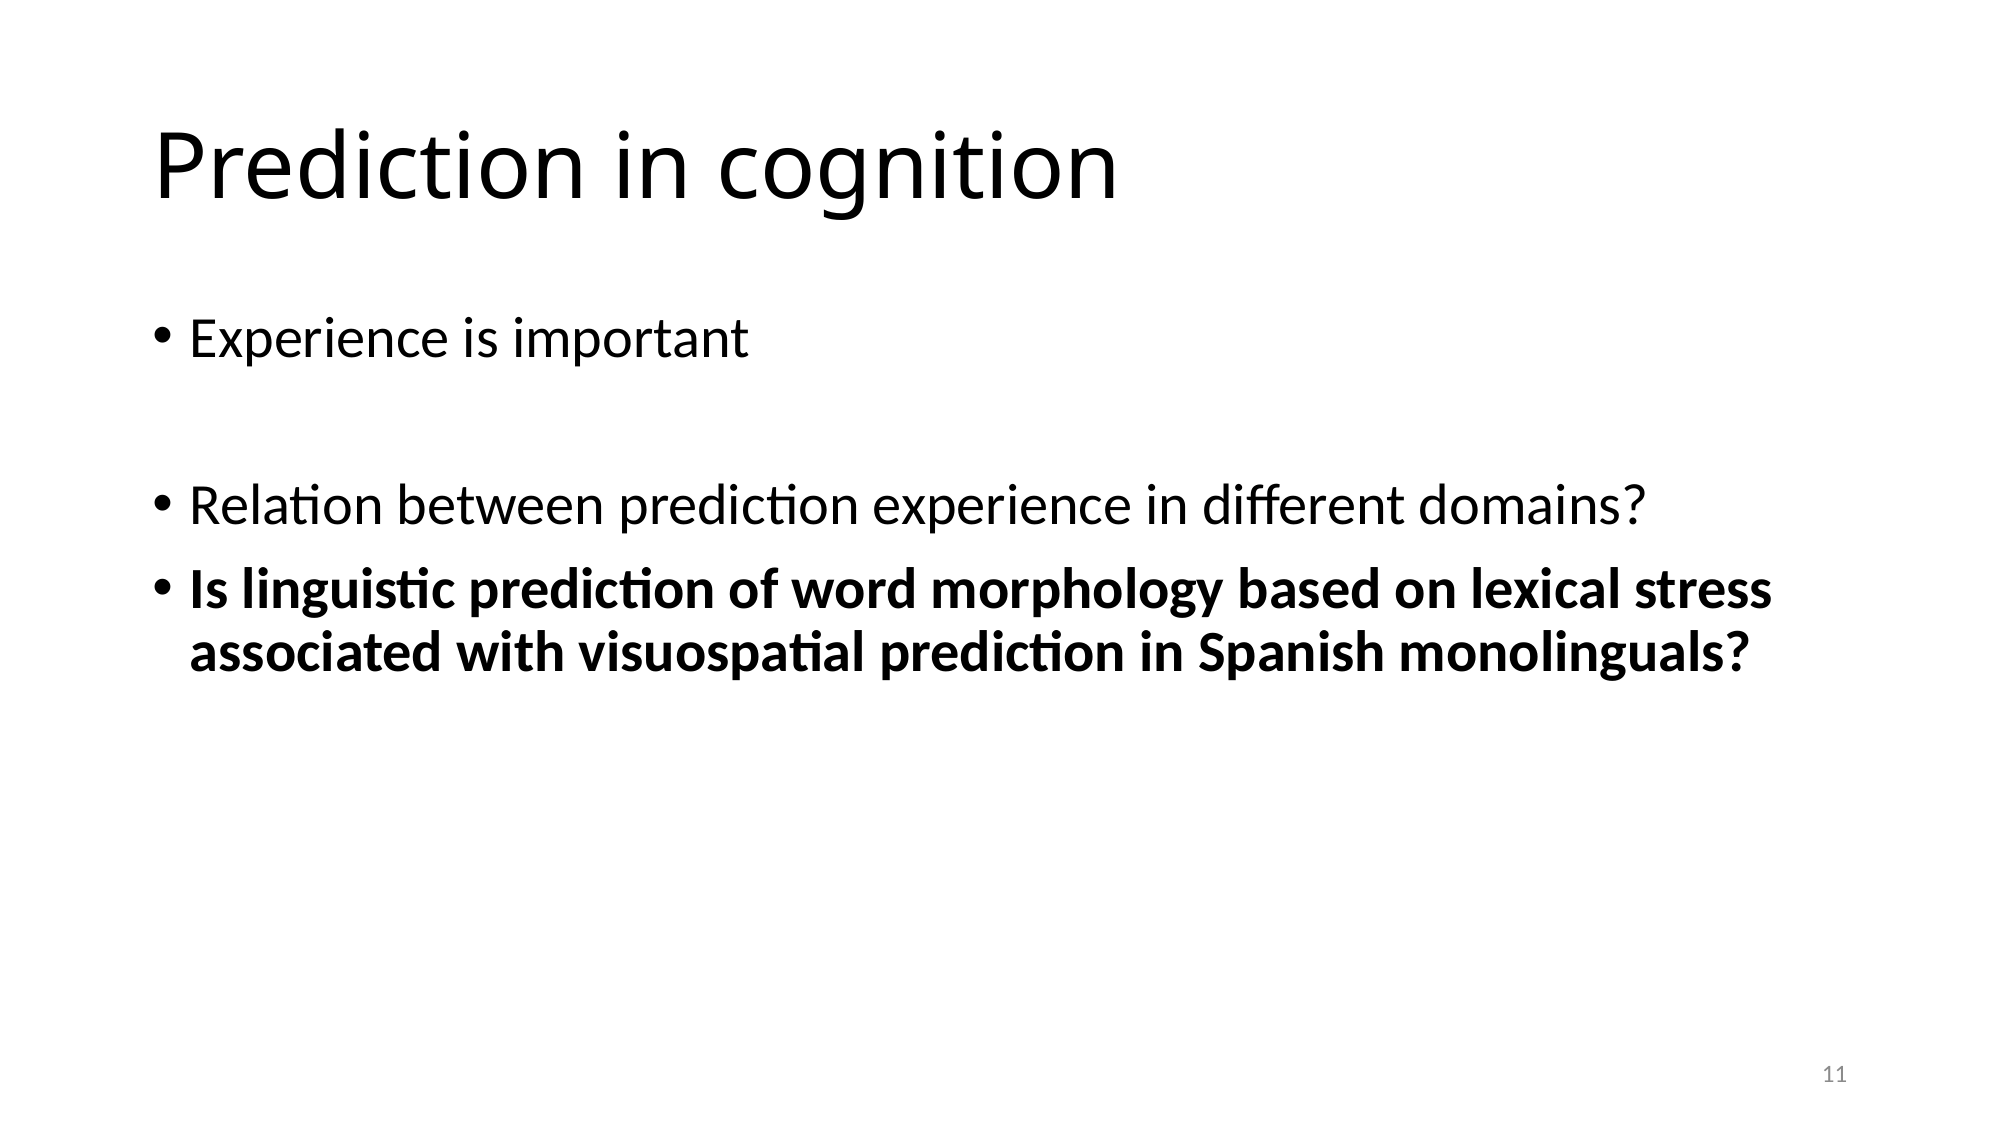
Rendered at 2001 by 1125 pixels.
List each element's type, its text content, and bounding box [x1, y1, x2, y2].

list Experience is important Relation between prediction experience in different domains? Is linguistic prediction of word morphology based on lexical stress associated with visuospatial prediction in Spanish monolinguals? [137, 299, 1863, 1014]
title Prediction in cognition [137, 59, 1863, 278]
slide_number 11 [1412, 1042, 1863, 1103]
